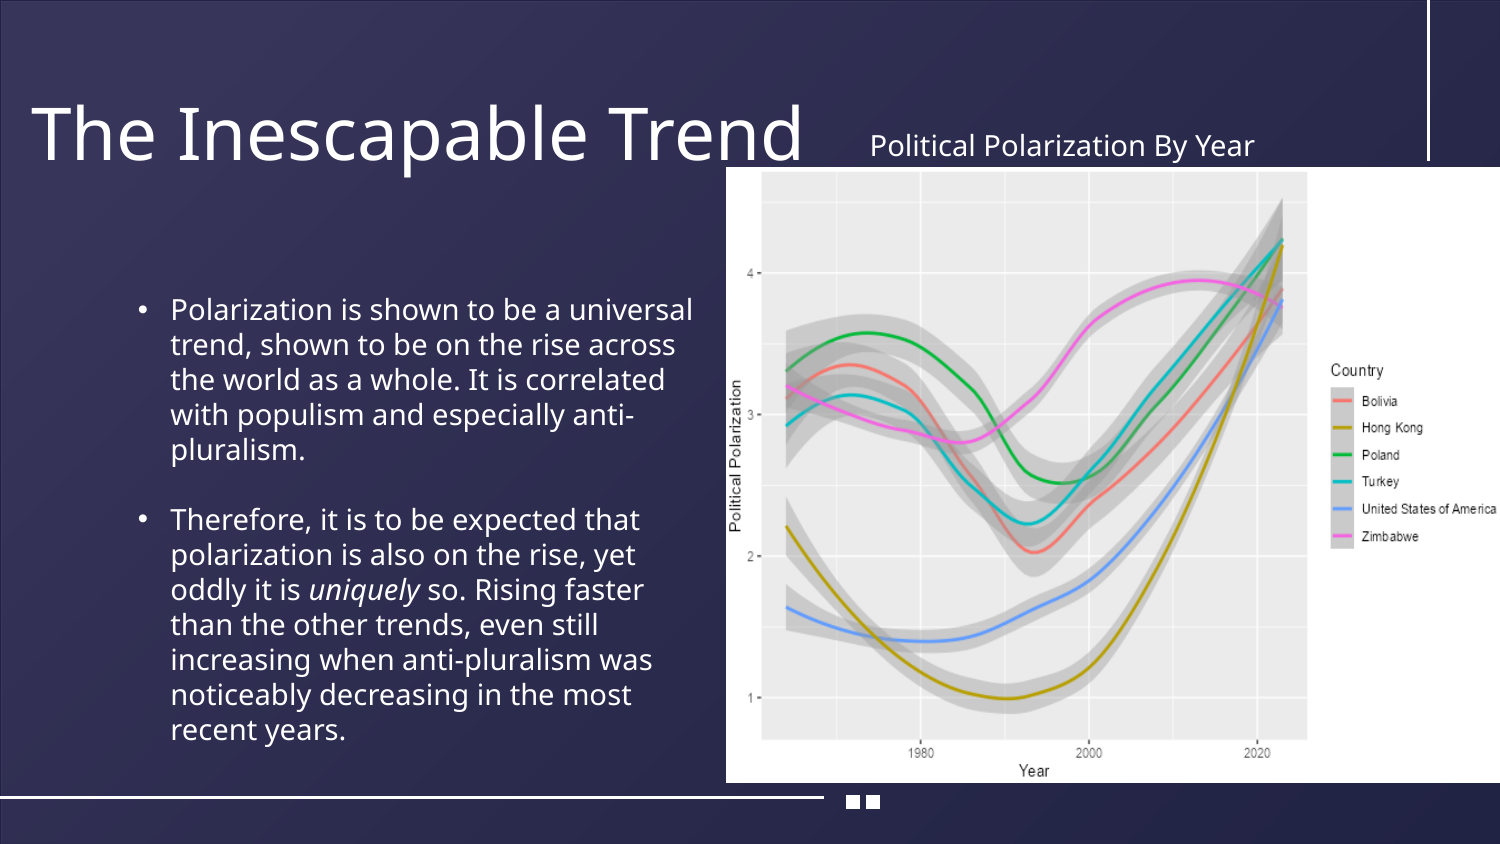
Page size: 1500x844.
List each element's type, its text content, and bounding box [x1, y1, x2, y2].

text_box Political Polarization By Year [854, 120, 1475, 166]
subtitle Polarization is shown to be a universal trend, shown to be on the rise across the world as a whole. It is correlated with populism and especially anti-pluralism. Therefore, it is to be expected that polarization is also on the rise, yet oddly it is uniquely so. Rising faster than the other trends, even still increasing when anti-pluralism was noticeably decreasing in the most recent years. [123, 276, 721, 662]
picture [2, 2, 1500, 844]
title The Inescapable Trend [16, 72, 1283, 168]
